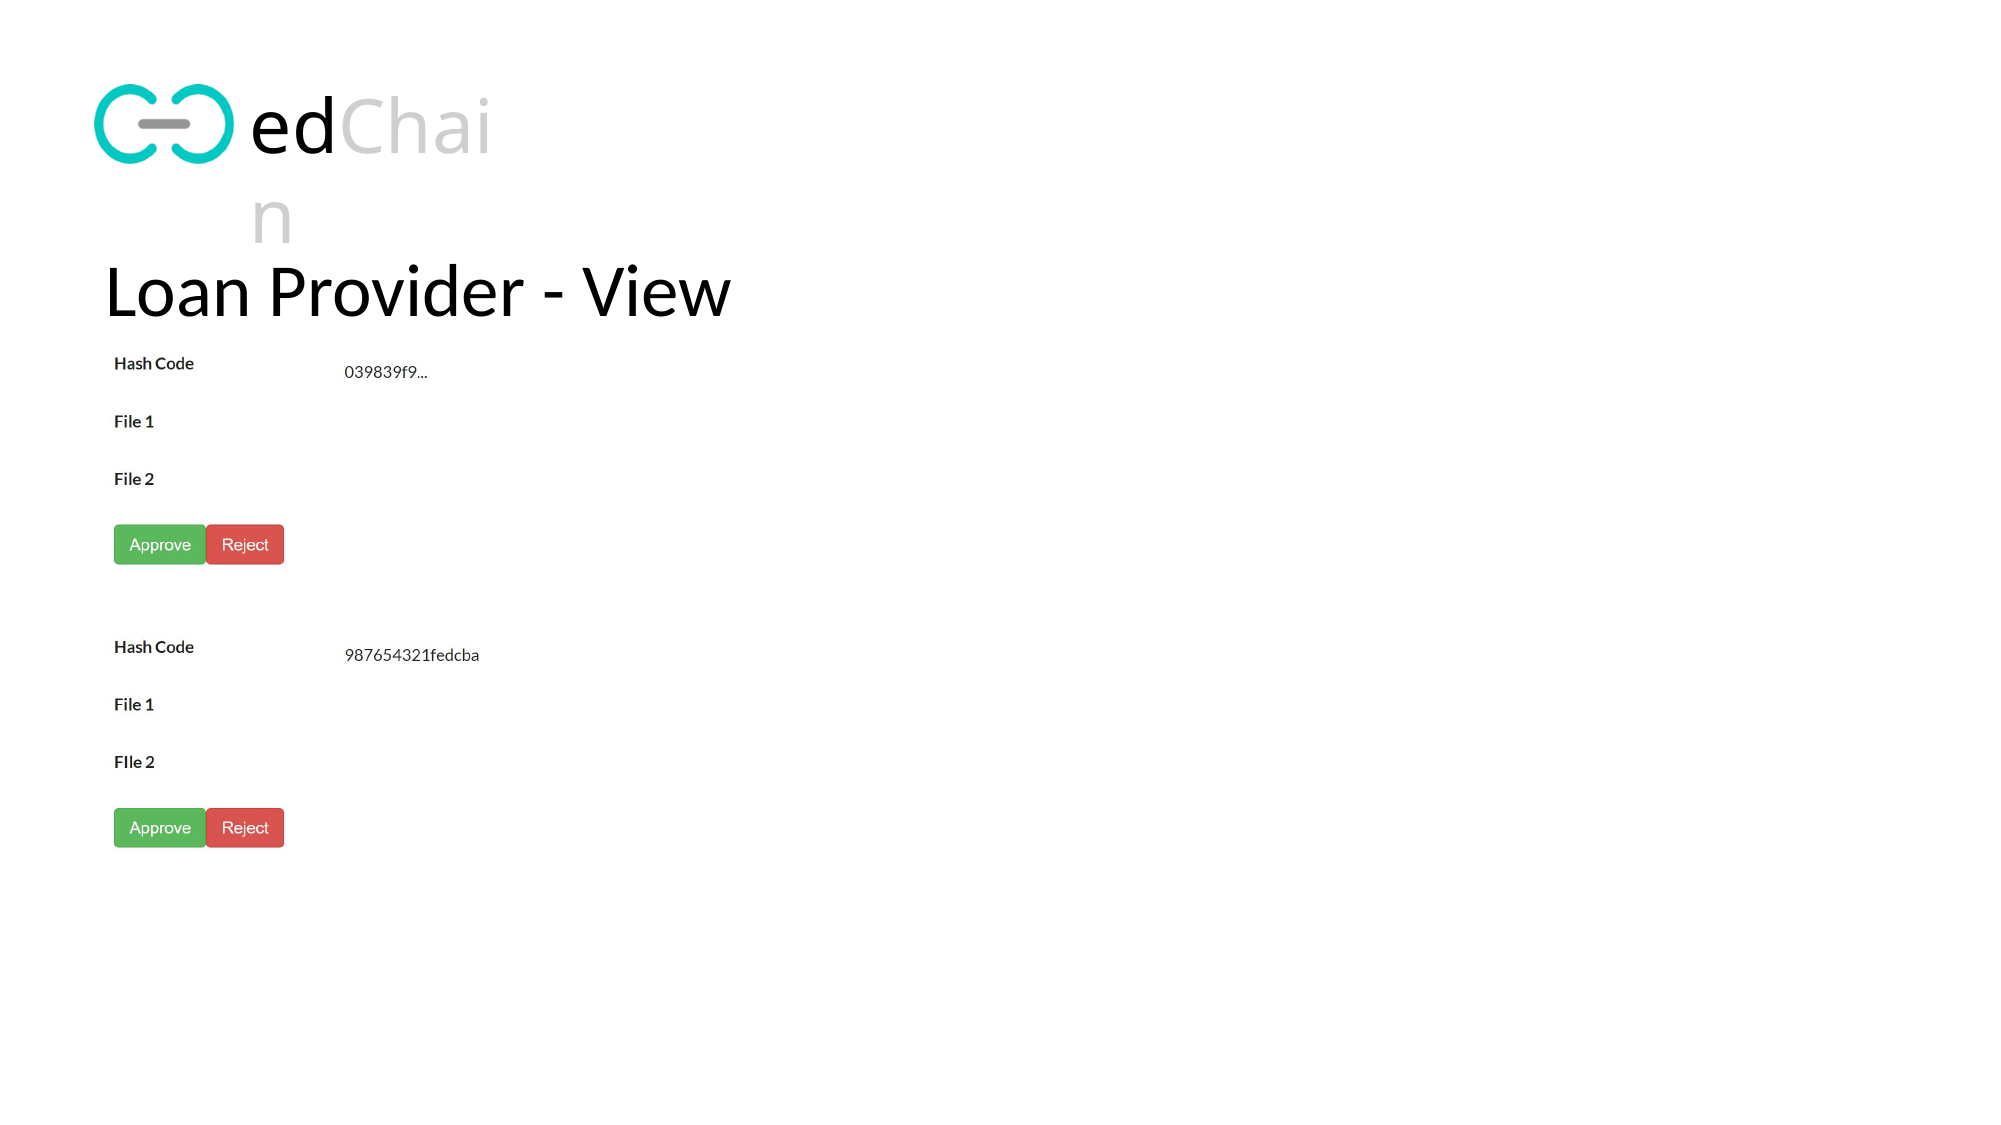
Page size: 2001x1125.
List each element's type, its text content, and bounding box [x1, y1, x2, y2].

text_box edChain [235, 70, 548, 234]
text_box Loan Provider - View [90, 234, 1227, 340]
picture [102, 340, 531, 867]
picture [90, 54, 236, 194]
